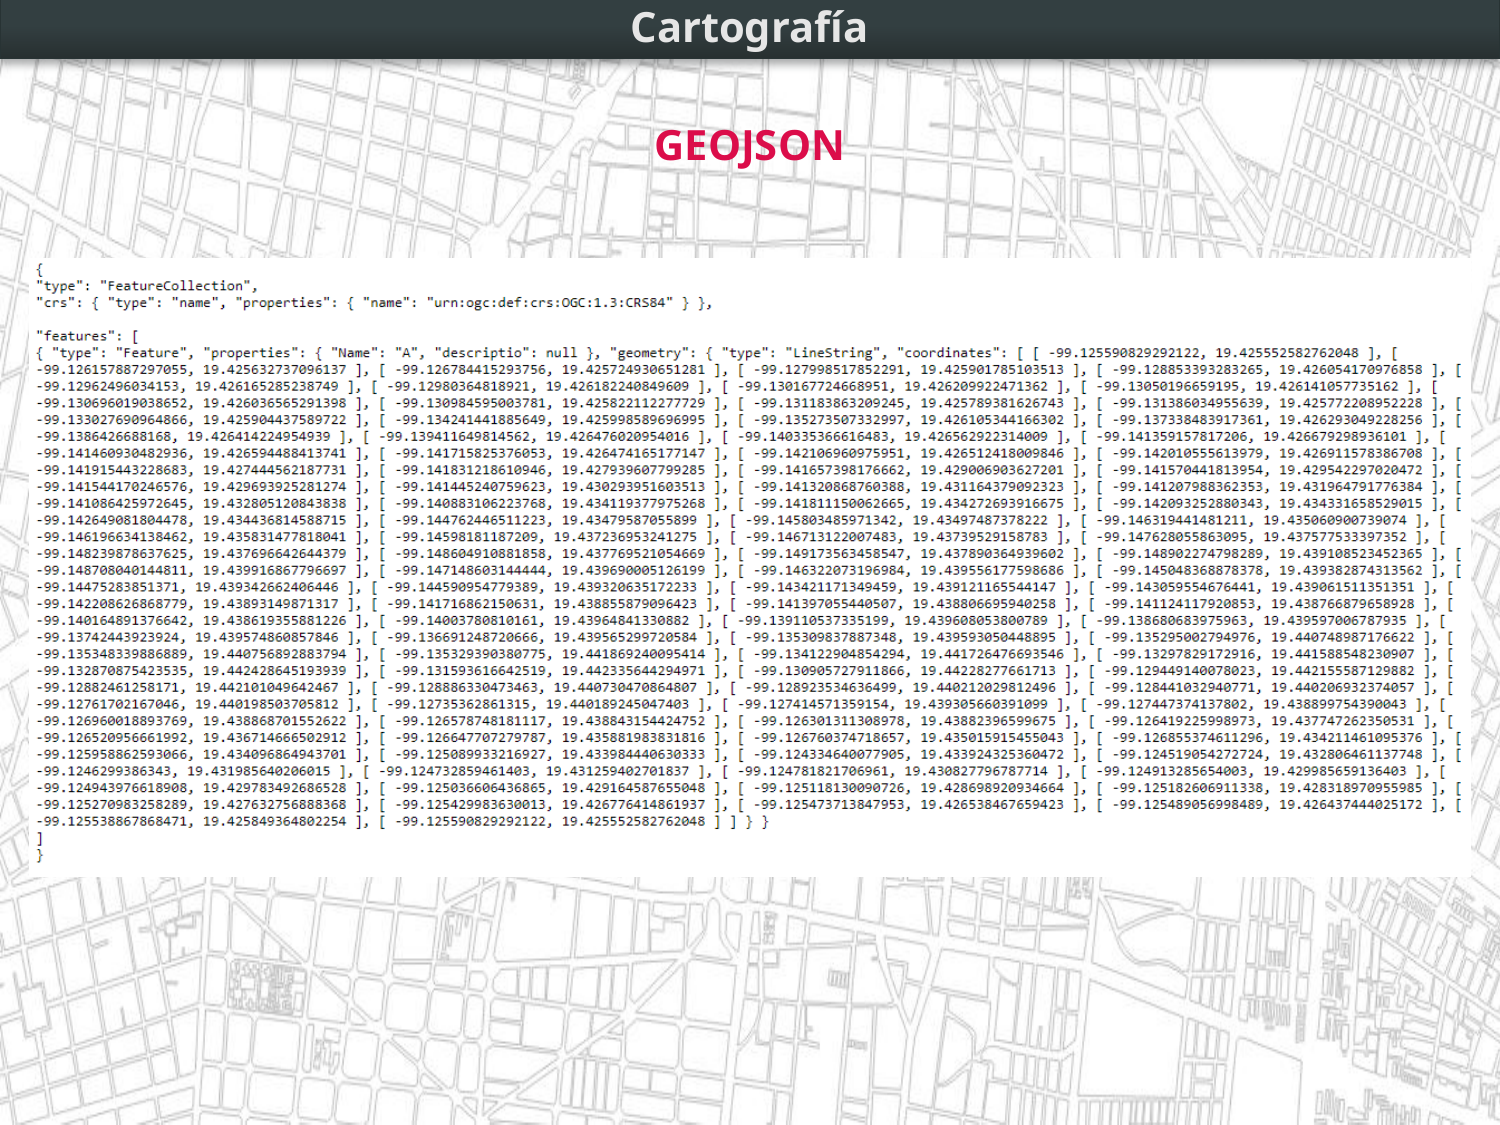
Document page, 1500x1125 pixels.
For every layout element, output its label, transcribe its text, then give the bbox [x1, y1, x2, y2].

text_box GEOJSON [304, 111, 1195, 176]
picture [0, 59, 1500, 1125]
text_box Cartografía [0, 0, 1500, 59]
